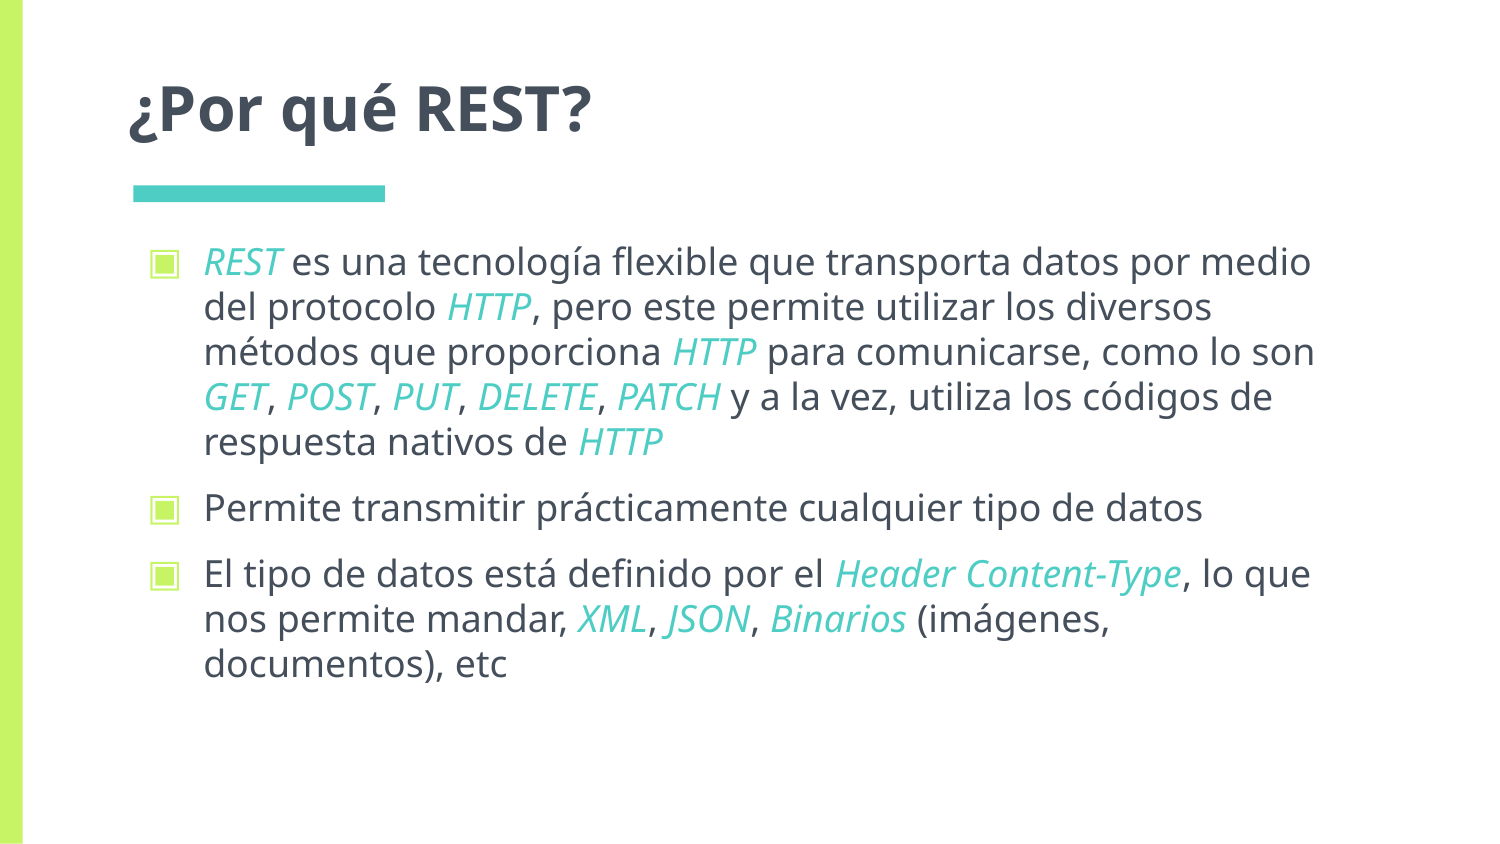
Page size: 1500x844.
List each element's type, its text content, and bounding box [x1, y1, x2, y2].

title ¿Por qué REST? [113, 0, 1387, 159]
list REST es una tecnología flexible que transporta datos por medio del protocolo HTTP, pero este permite utilizar los diversos métodos que proporciona HTTP para comunicarse, como lo son GET, POST, PUT, DELETE, PATCH y a la vez, utiliza los códigos de respuesta nativos de HTTP Permite transmitir prácticamente cualquier tipo de datos El tipo de datos está definido por el Header Content-Type, lo que nos permite mandar, XML, JSON, Binarios (imágenes, documentos), etc [113, 222, 1368, 766]
